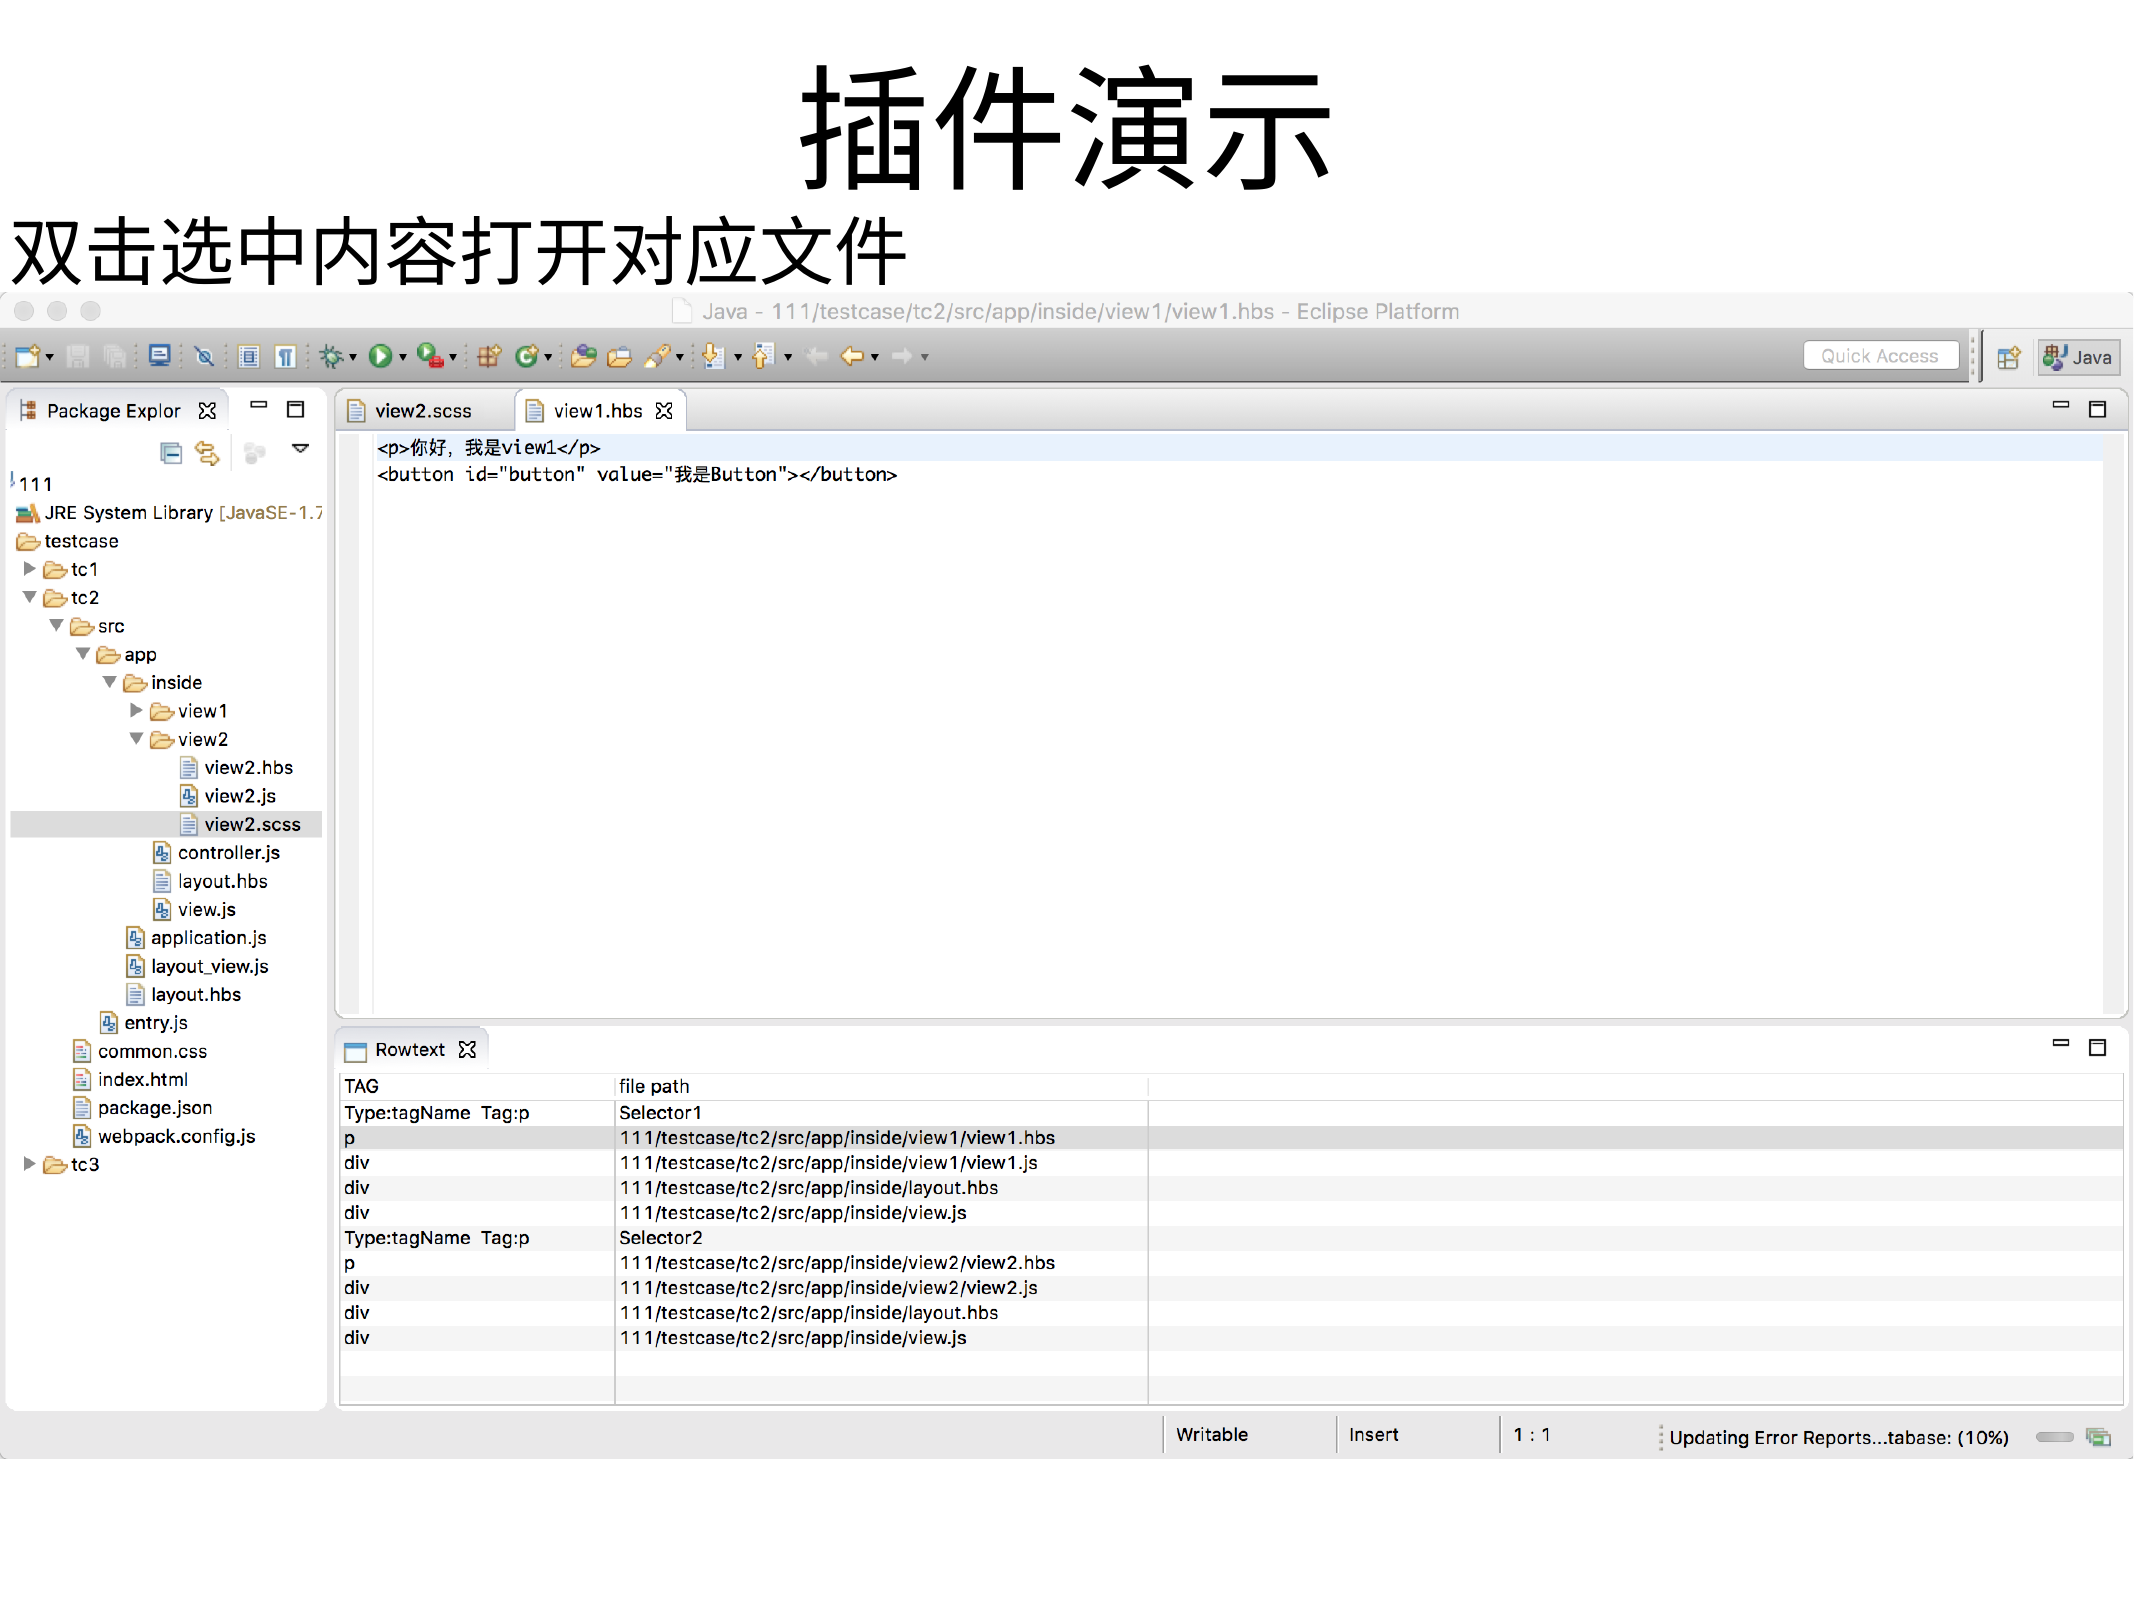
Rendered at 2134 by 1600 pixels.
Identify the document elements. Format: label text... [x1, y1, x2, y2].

title 插件演示 [155, 10, 1978, 241]
text_box 双击选中内容打开对应文件 [1, 196, 919, 291]
picture [0, 291, 2134, 1460]
